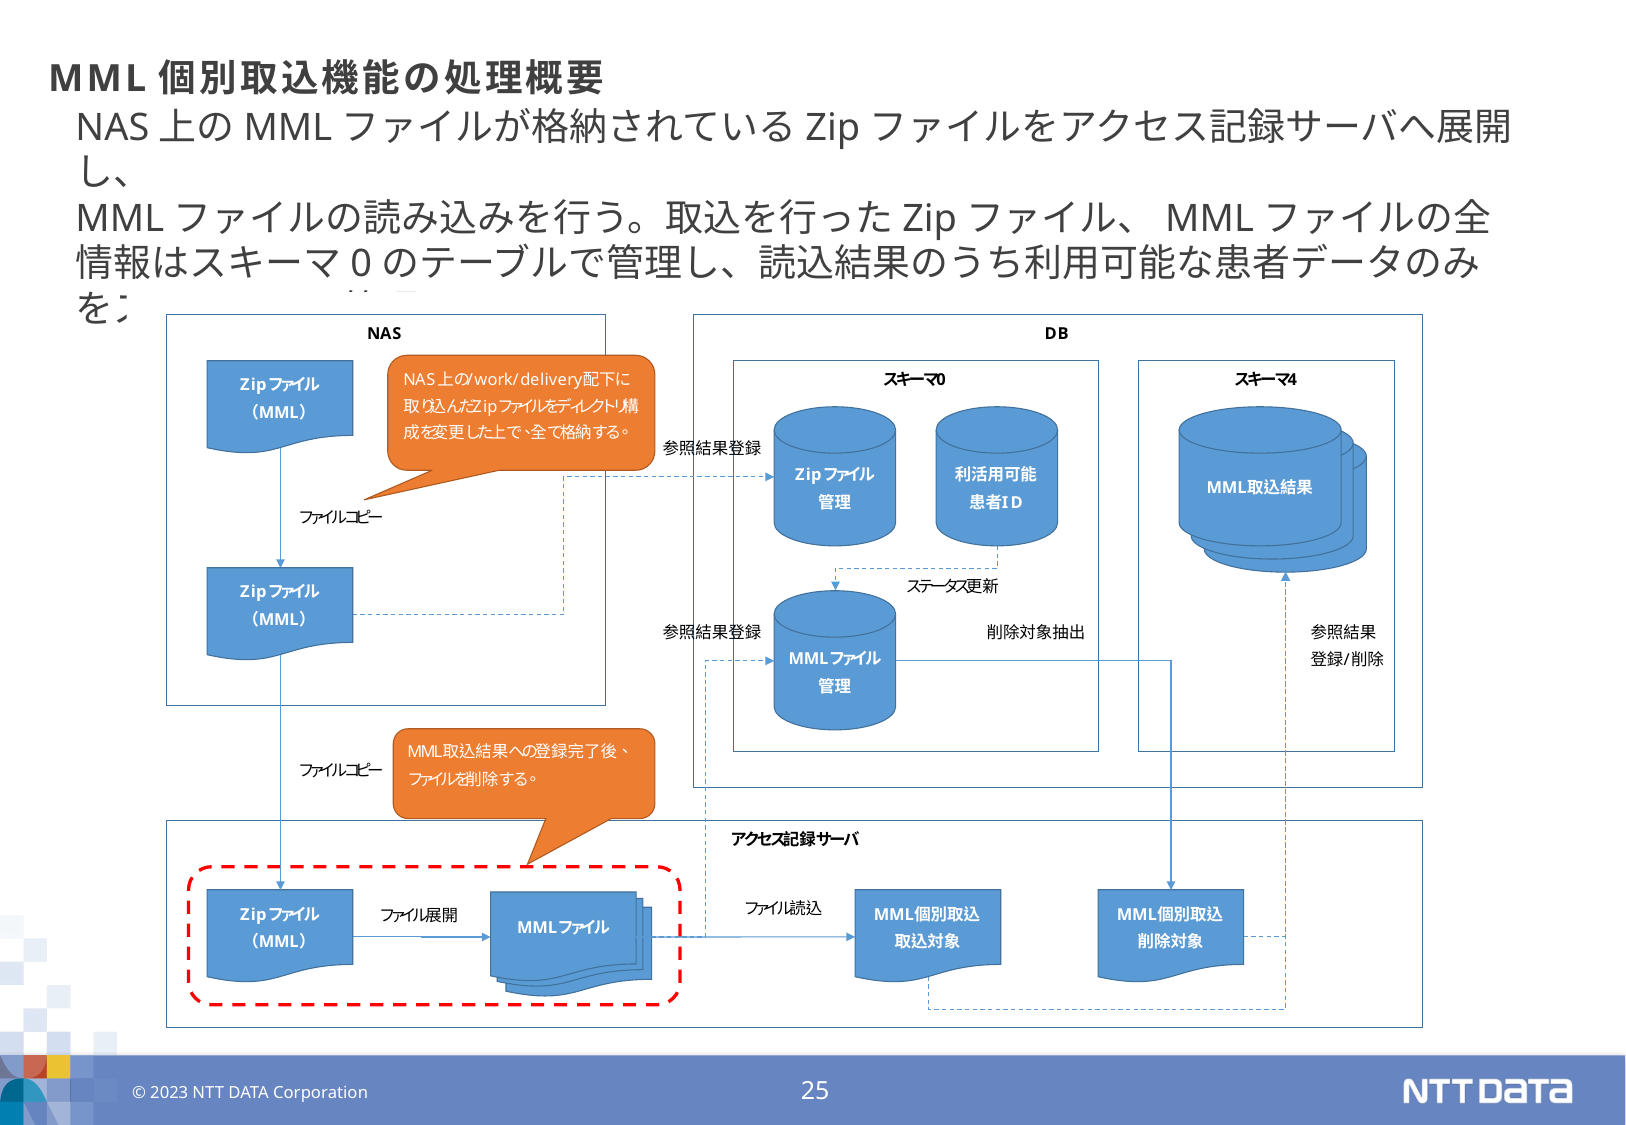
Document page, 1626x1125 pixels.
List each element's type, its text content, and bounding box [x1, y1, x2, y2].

picture [125, 290, 1464, 1052]
title MML個別取込機能の処理概要 [33, 46, 1529, 192]
picture [0, 915, 117, 1125]
picture [1391, 1066, 1585, 1116]
